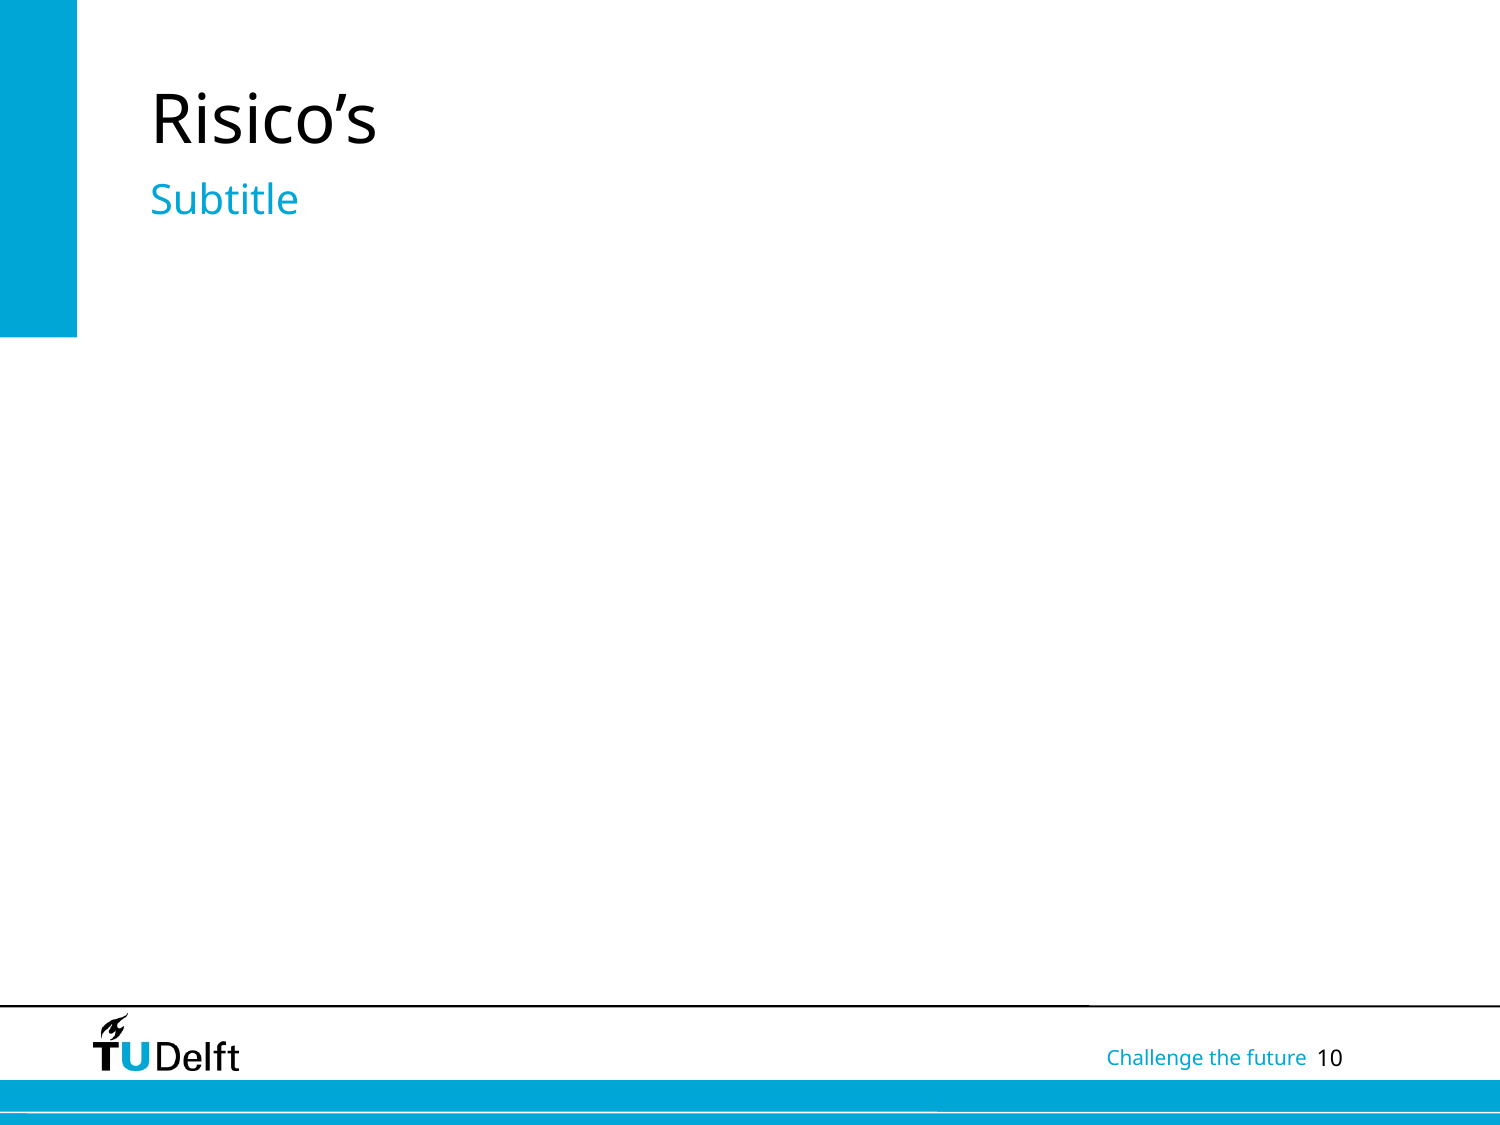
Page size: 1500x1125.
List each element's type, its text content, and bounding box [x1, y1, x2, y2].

text_box Subtitle [149, 170, 1263, 249]
title Risico’s [150, 75, 1325, 178]
picture [93, 1013, 239, 1071]
